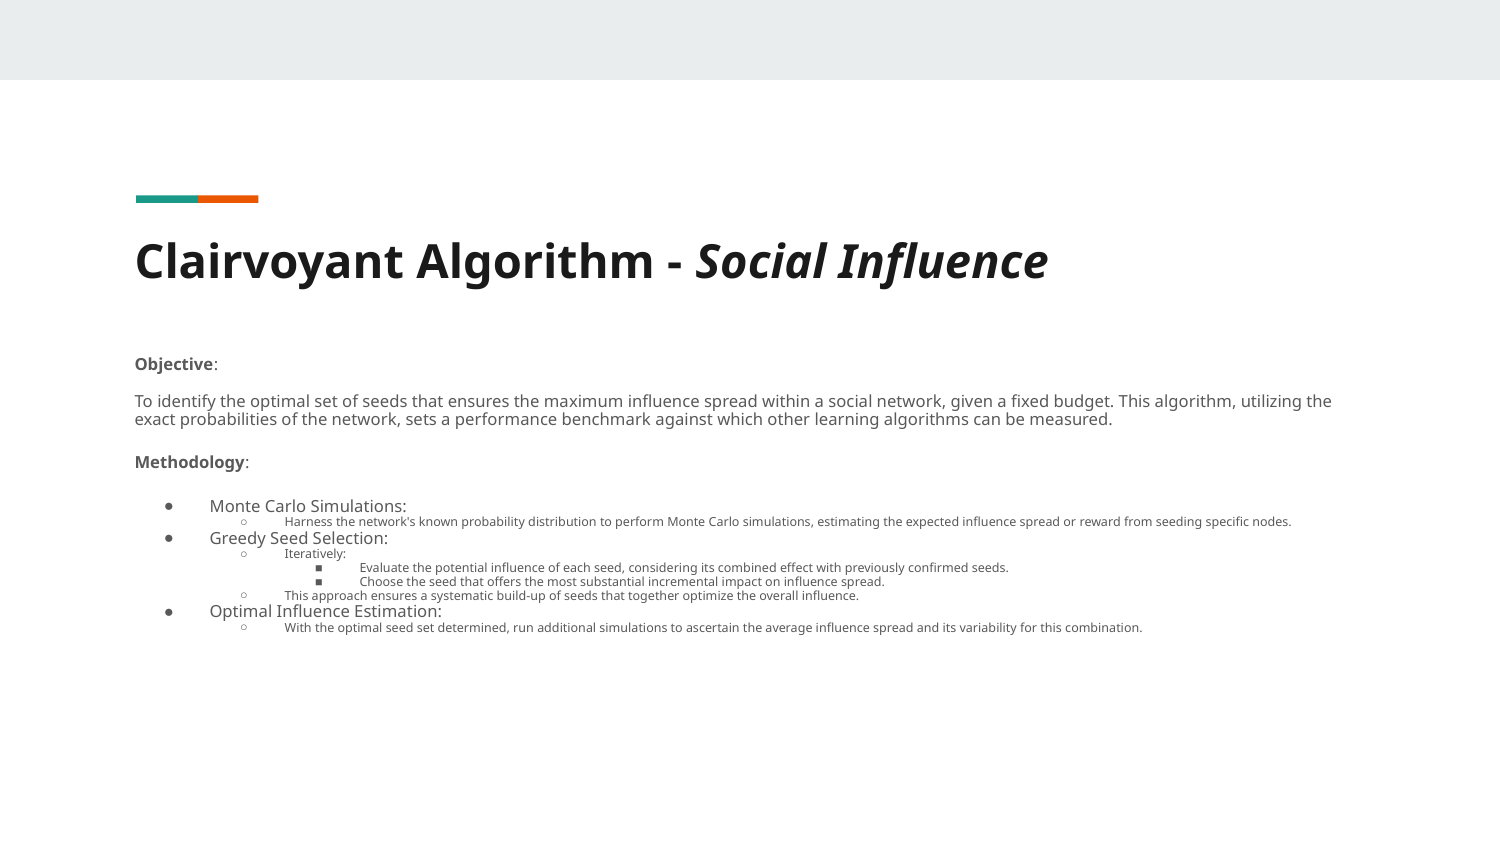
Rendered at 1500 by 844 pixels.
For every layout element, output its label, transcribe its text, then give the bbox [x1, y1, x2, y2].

title Clairvoyant Algorithm - Social Influence [119, 215, 1382, 305]
list Objective: To identify the optimal set of seeds that ensures the maximum influence spread within a social network, given a fixed budget. This algorithm, utilizing the exact probabilities of the network, sets a performance benchmark against which other learning algorithms can be measured. Methodology: Monte Carlo Simulations: Harness the network's known probability distribution to perform Monte Carlo simulations, estimating the expected influence spread or reward from seeding specific nodes. Greedy Seed Selection: Iteratively: Evaluate the potential influence of each seed, considering its combined effect with previously confirmed seeds. Choose the seed that offers the most substantial incremental impact on influence spread. This approach ensures a systematic build-up of seeds that together optimize the overall influence. Optimal Influence Estimation: With the optimal seed set determined, run additional simulations to ascertain the average influence spread and its variability for this combination. [119, 340, 1382, 713]
